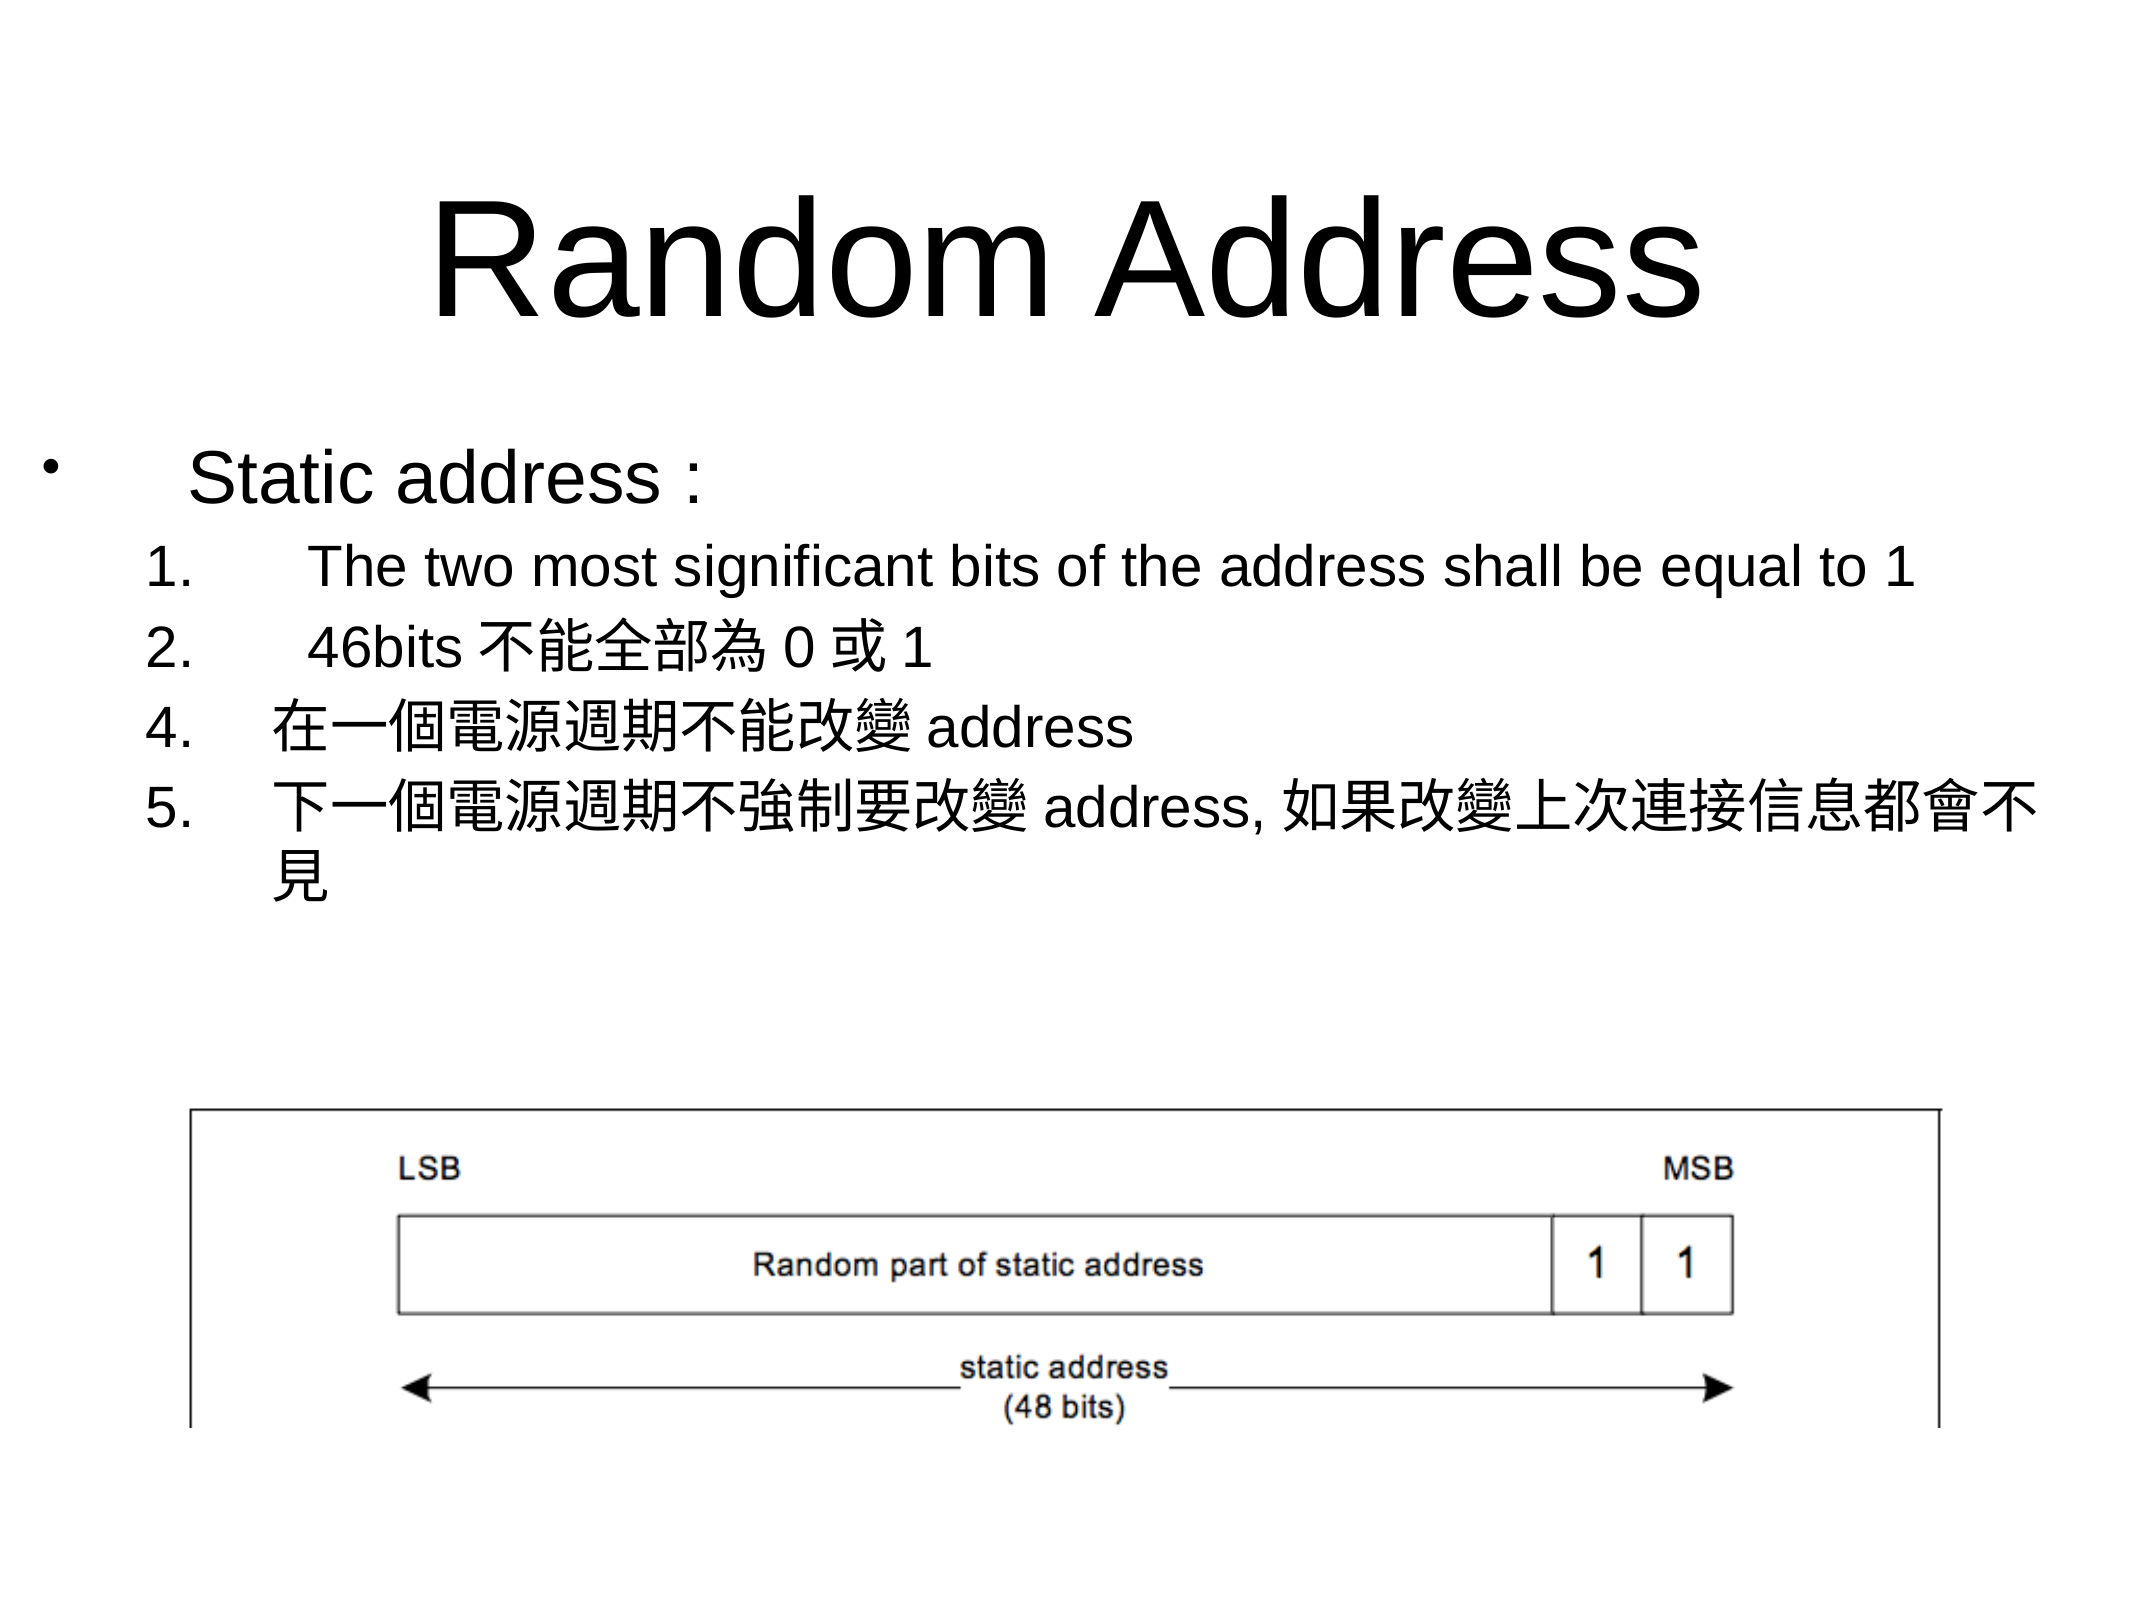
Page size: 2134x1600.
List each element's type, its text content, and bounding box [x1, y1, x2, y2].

picture [186, 1105, 1948, 1428]
list Static address : The two most significant bits of the address shall be equal to 1 46bits不能全部為0或1 在一個電源週期不能改變address 下一個電源週期不強制要改變address,如果改變上次連接信息都會不見 [41, 427, 2093, 1460]
title Random Address [155, 72, 1978, 427]
